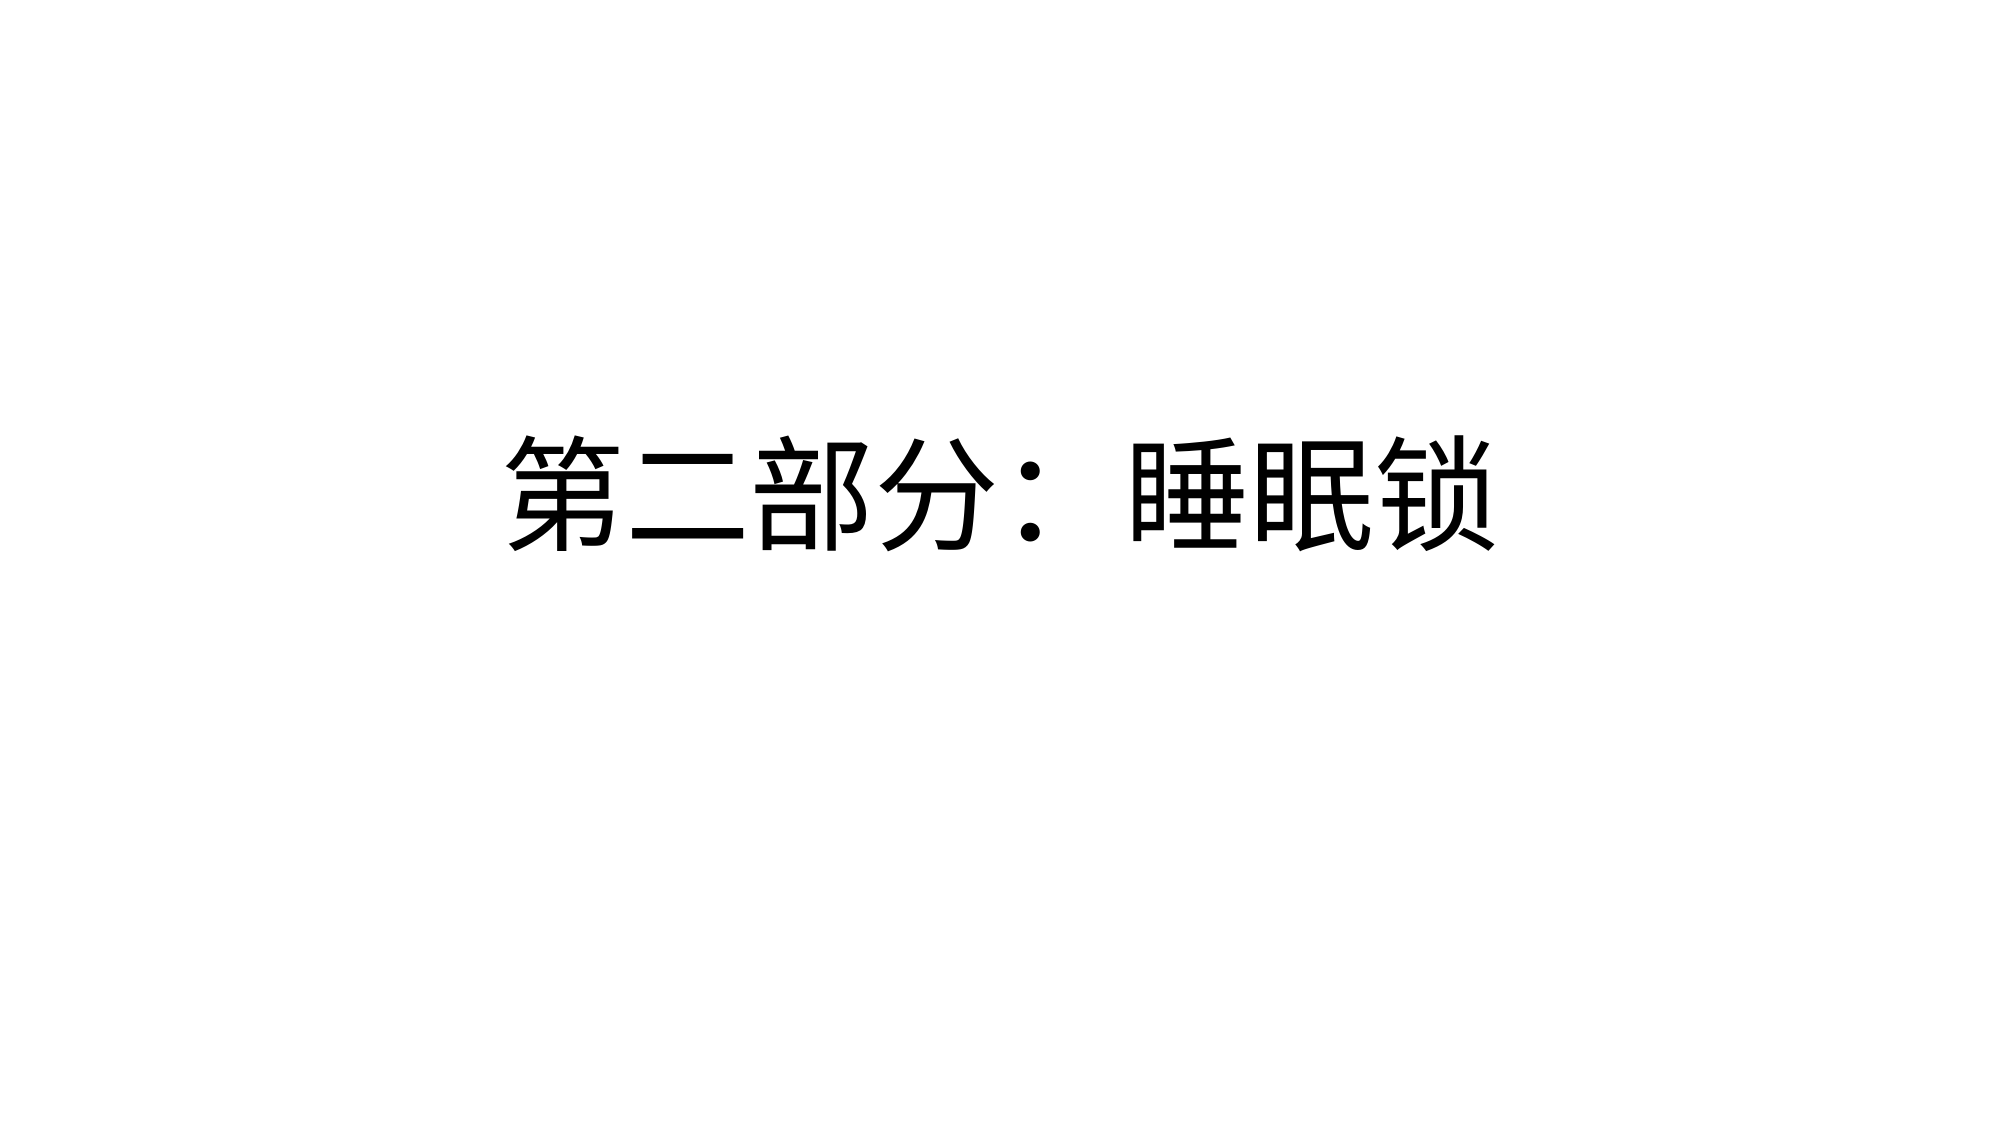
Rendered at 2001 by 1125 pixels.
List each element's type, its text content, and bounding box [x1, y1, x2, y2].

title 第二部分：睡眠锁 [249, 184, 1750, 576]
